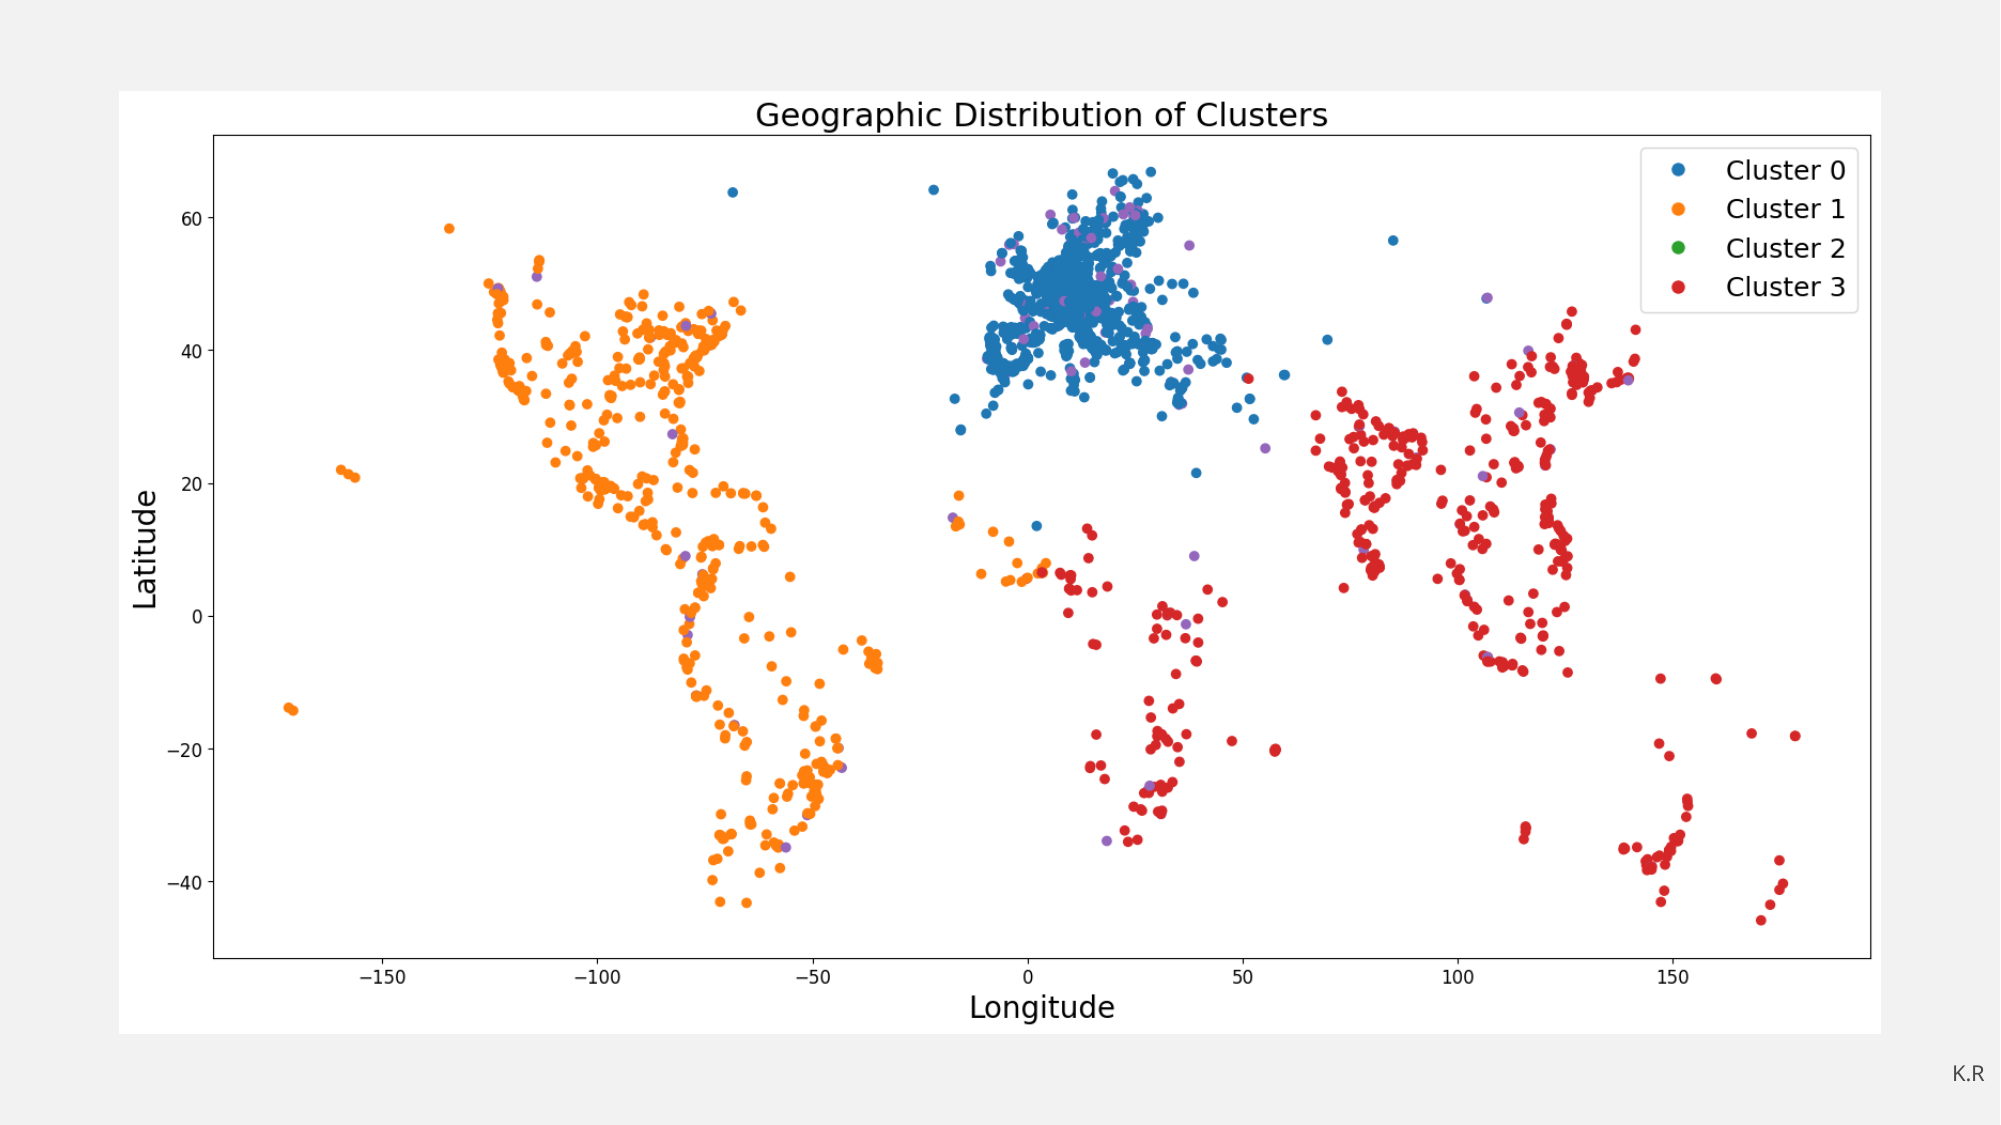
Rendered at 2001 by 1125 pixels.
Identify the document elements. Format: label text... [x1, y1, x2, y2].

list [119, 91, 1881, 1034]
footer K.R [662, 1042, 2000, 1103]
